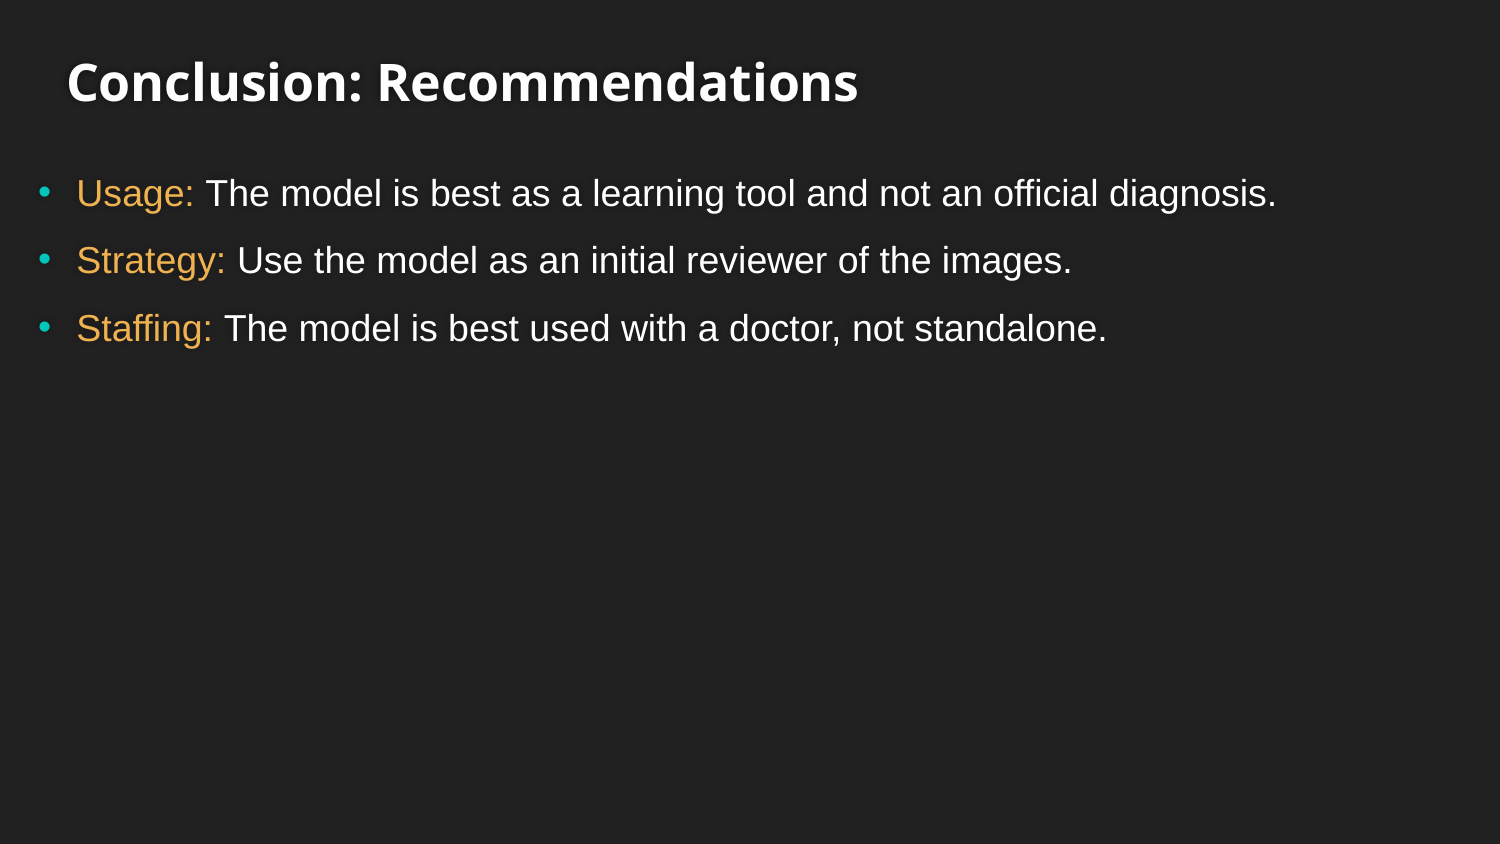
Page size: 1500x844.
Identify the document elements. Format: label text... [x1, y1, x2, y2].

title Conclusion: Recommendations [50, 34, 1450, 88]
list Usage: The model is best as a learning tool and not an official diagnosis. Strategy: Use the model as an initial reviewer of the images. Staffing: The model is best used with a doctor, not standalone. [0, 94, 1500, 750]
